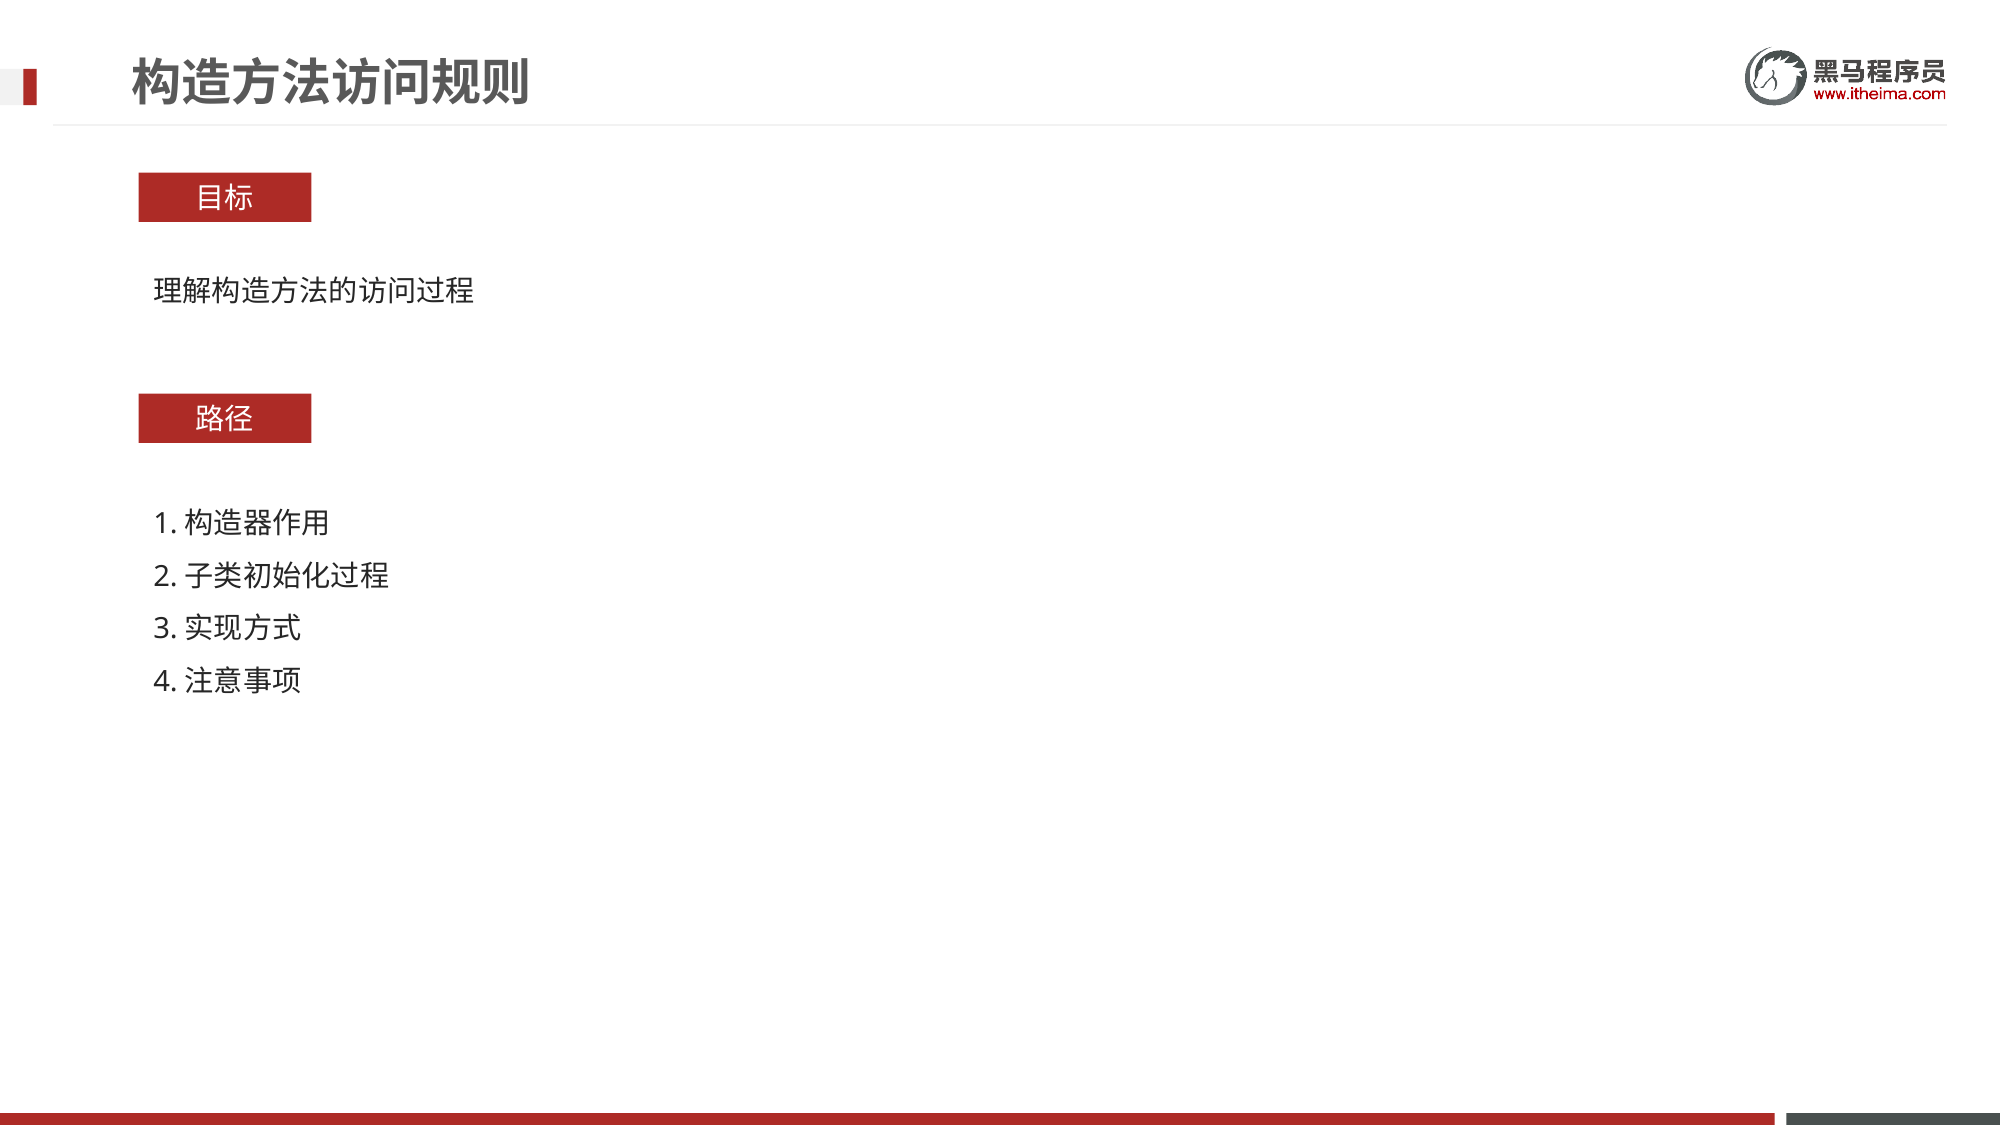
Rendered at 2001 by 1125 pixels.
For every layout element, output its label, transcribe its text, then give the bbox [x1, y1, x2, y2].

text_box 1.构造器作用 2.子类初始化过程 3.实现方式 4.注意事项 [138, 479, 911, 705]
text_box 路径 [136, 392, 313, 445]
text_box 目标 [136, 171, 313, 224]
text_box 理解构造方法的访问过程 [138, 247, 911, 315]
title 构造方法访问规则 [116, 38, 1556, 124]
picture [1744, 46, 1946, 106]
